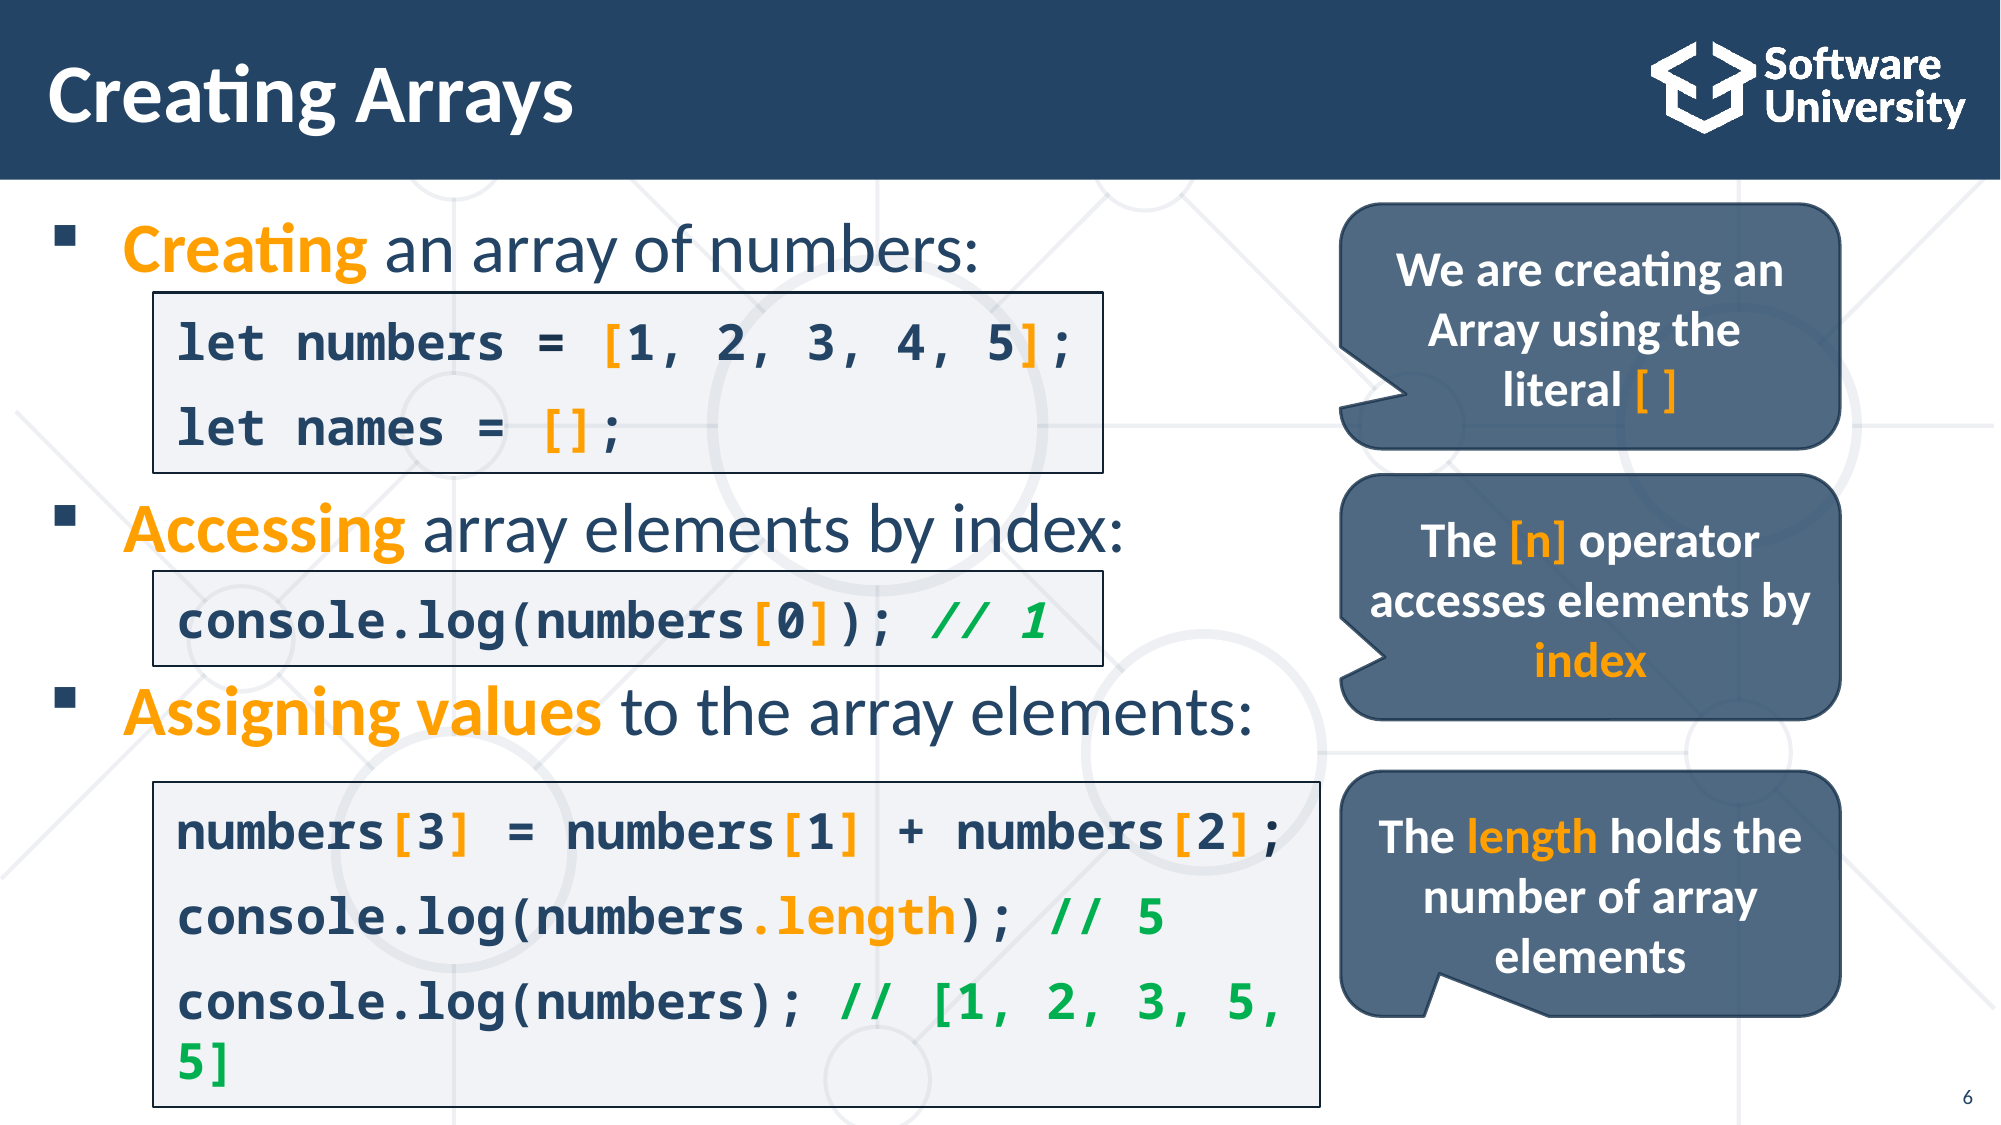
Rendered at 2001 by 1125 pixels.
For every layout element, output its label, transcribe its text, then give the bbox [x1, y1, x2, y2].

slide_number 6 [1927, 1067, 1989, 1117]
text_box console.log(numbers[0]); // 1 [153, 570, 1104, 667]
list Creating an array of numbers: Accessing array elements by index: Assigning values to the array elements: [31, 196, 1969, 1109]
picture [1651, 41, 1966, 134]
text_box let numbers = [1, 2, 3, 4, 5]; let names = []; [153, 292, 1104, 473]
title Creating Arrays [31, 16, 1625, 162]
text_box numbers[3] = numbers[1] + numbers[2]; console.log(numbers.length); // 5 console.log(numbers); // [1, 2, 3, 5, 5] [153, 781, 1320, 1108]
text_box The length holds the number of array elements [1338, 769, 1843, 1019]
text_box We are creating an Array using the literal [ ] [1338, 201, 1843, 452]
text_box The [n] operator accesses elements by index [1338, 472, 1843, 722]
